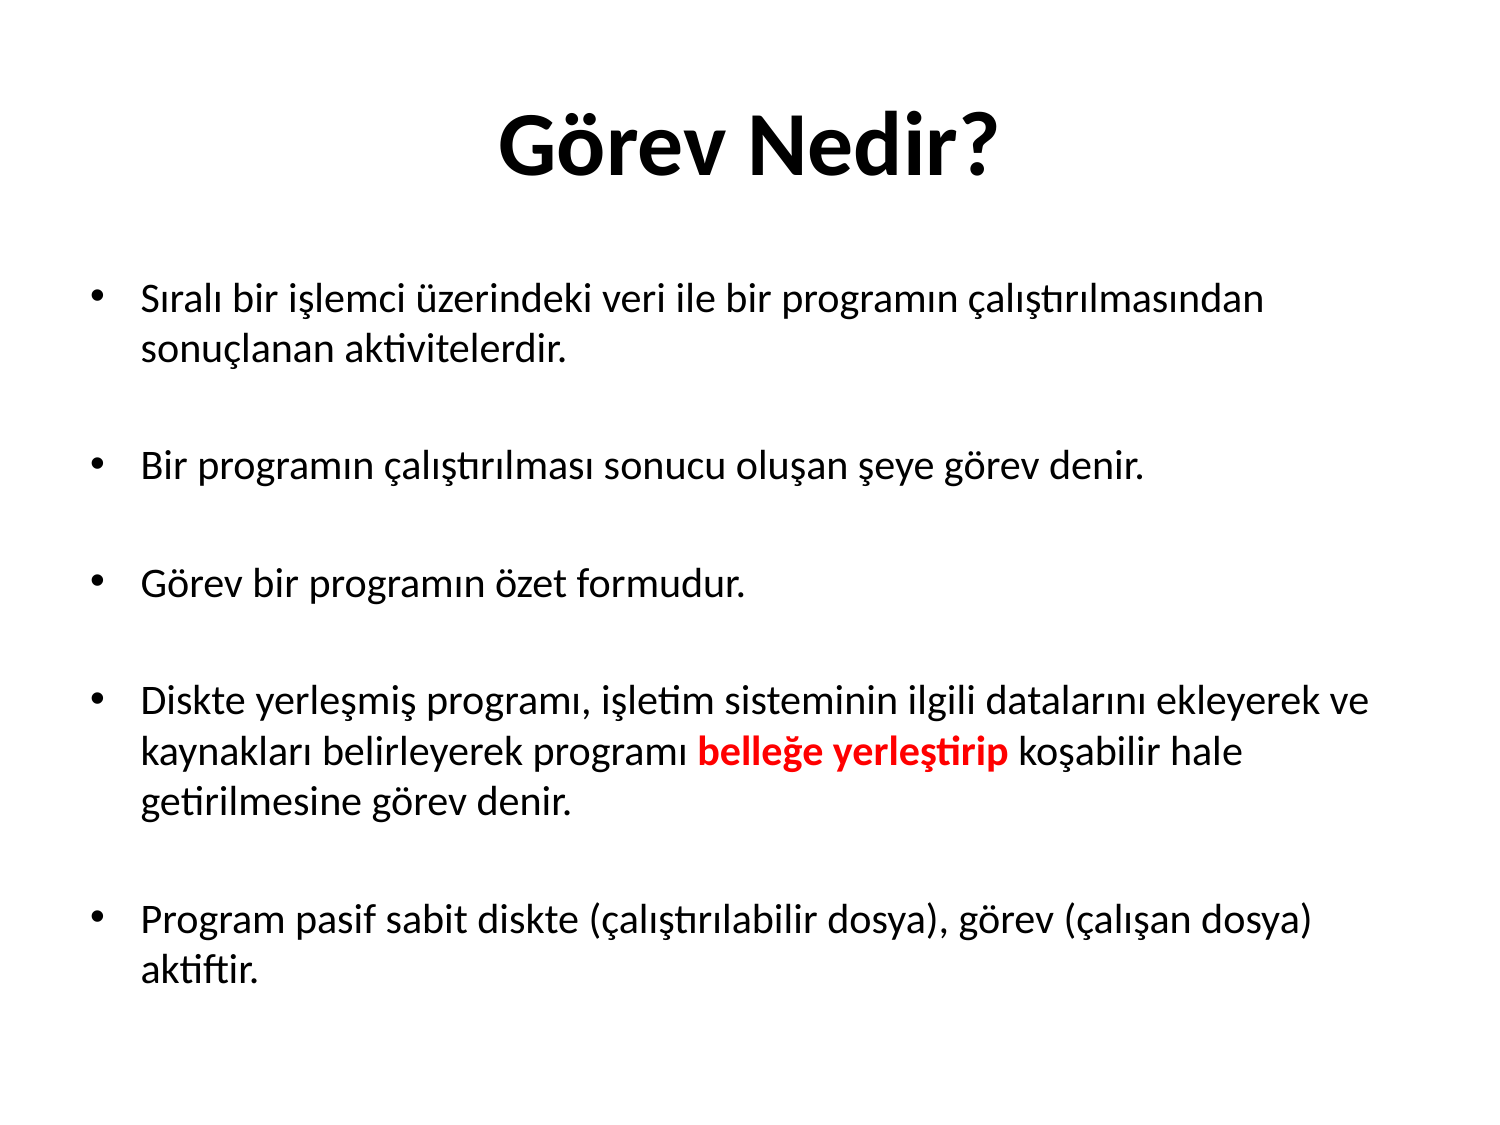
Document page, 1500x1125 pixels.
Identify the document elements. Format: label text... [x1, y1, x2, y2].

list Sıralı bir işlemci üzerindeki veri ile bir programın çalıştırılmasından sonuçlanan aktivitelerdir. Bir programın çalıştırılması sonucu oluşan şeye görev denir. Görev bir programın özet formudur. Diskte yerleşmiş programı, işletim sisteminin ilgili datalarını ekleyerek ve kaynakları belirleyerek programı belleğe yerleştirip koşabilir hale getirilmesine görev denir. Program pasif sabit diskte (çalıştırılabilir dosya), görev (çalışan dosya) aktiftir. [75, 262, 1425, 1005]
title Görev Nedir? [75, 45, 1425, 233]
